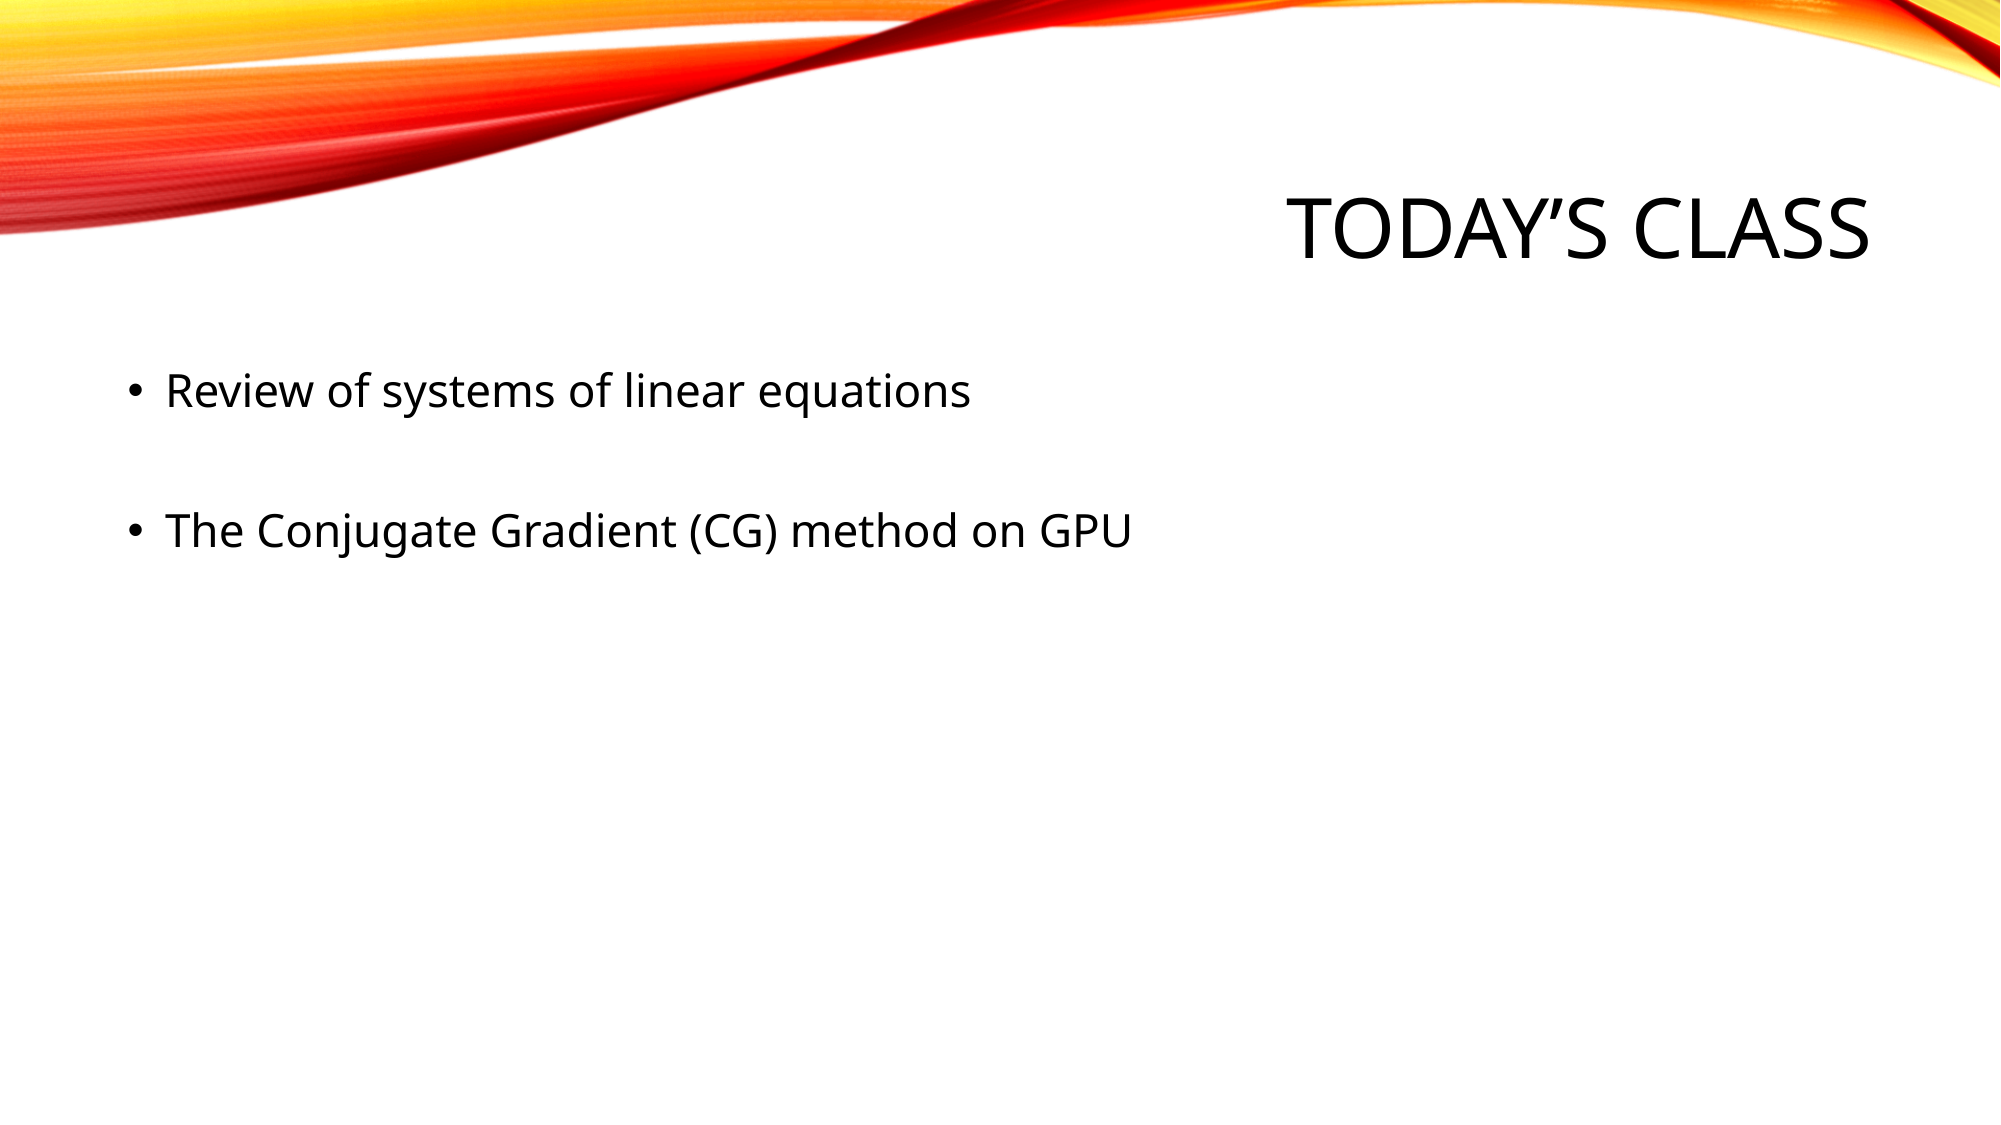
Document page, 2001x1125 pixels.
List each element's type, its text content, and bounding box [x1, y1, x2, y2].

list Review of systems of linear equations The Conjugate Gradient (CG) method on GPU [112, 360, 1888, 1021]
title TODAY’s CLASS [474, 125, 1888, 338]
picture [0, 0, 2000, 237]
